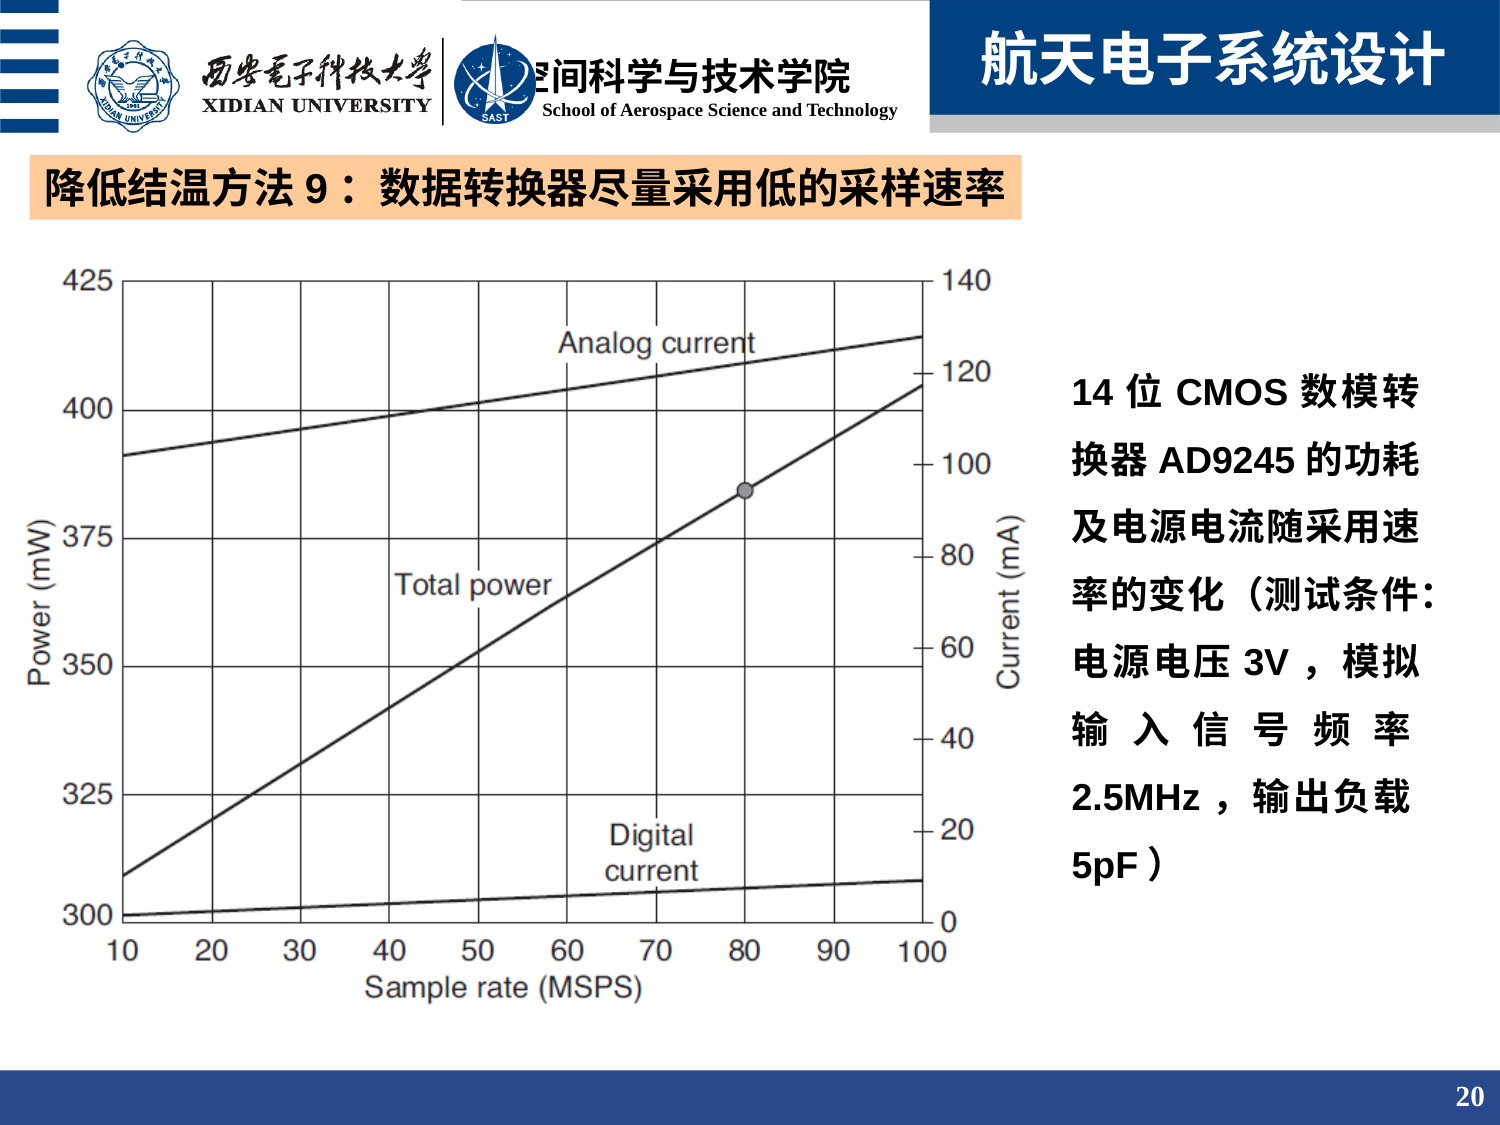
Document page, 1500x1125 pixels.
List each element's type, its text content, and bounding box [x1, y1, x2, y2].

text_box 航天电子系统设计 [927, 0, 1500, 114]
text_box 14位CMOS数模转换器AD9245的功耗及电源电流随采用速率的变化（测试条件：电源电压3V，模拟输入信号频率2.5MHz，输出负载5pF） [1056, 338, 1436, 893]
picture [0, 0, 1500, 1070]
text_box 降低结温方法9：数据转换器尽量采用低的采样速率 [29, 154, 1022, 220]
